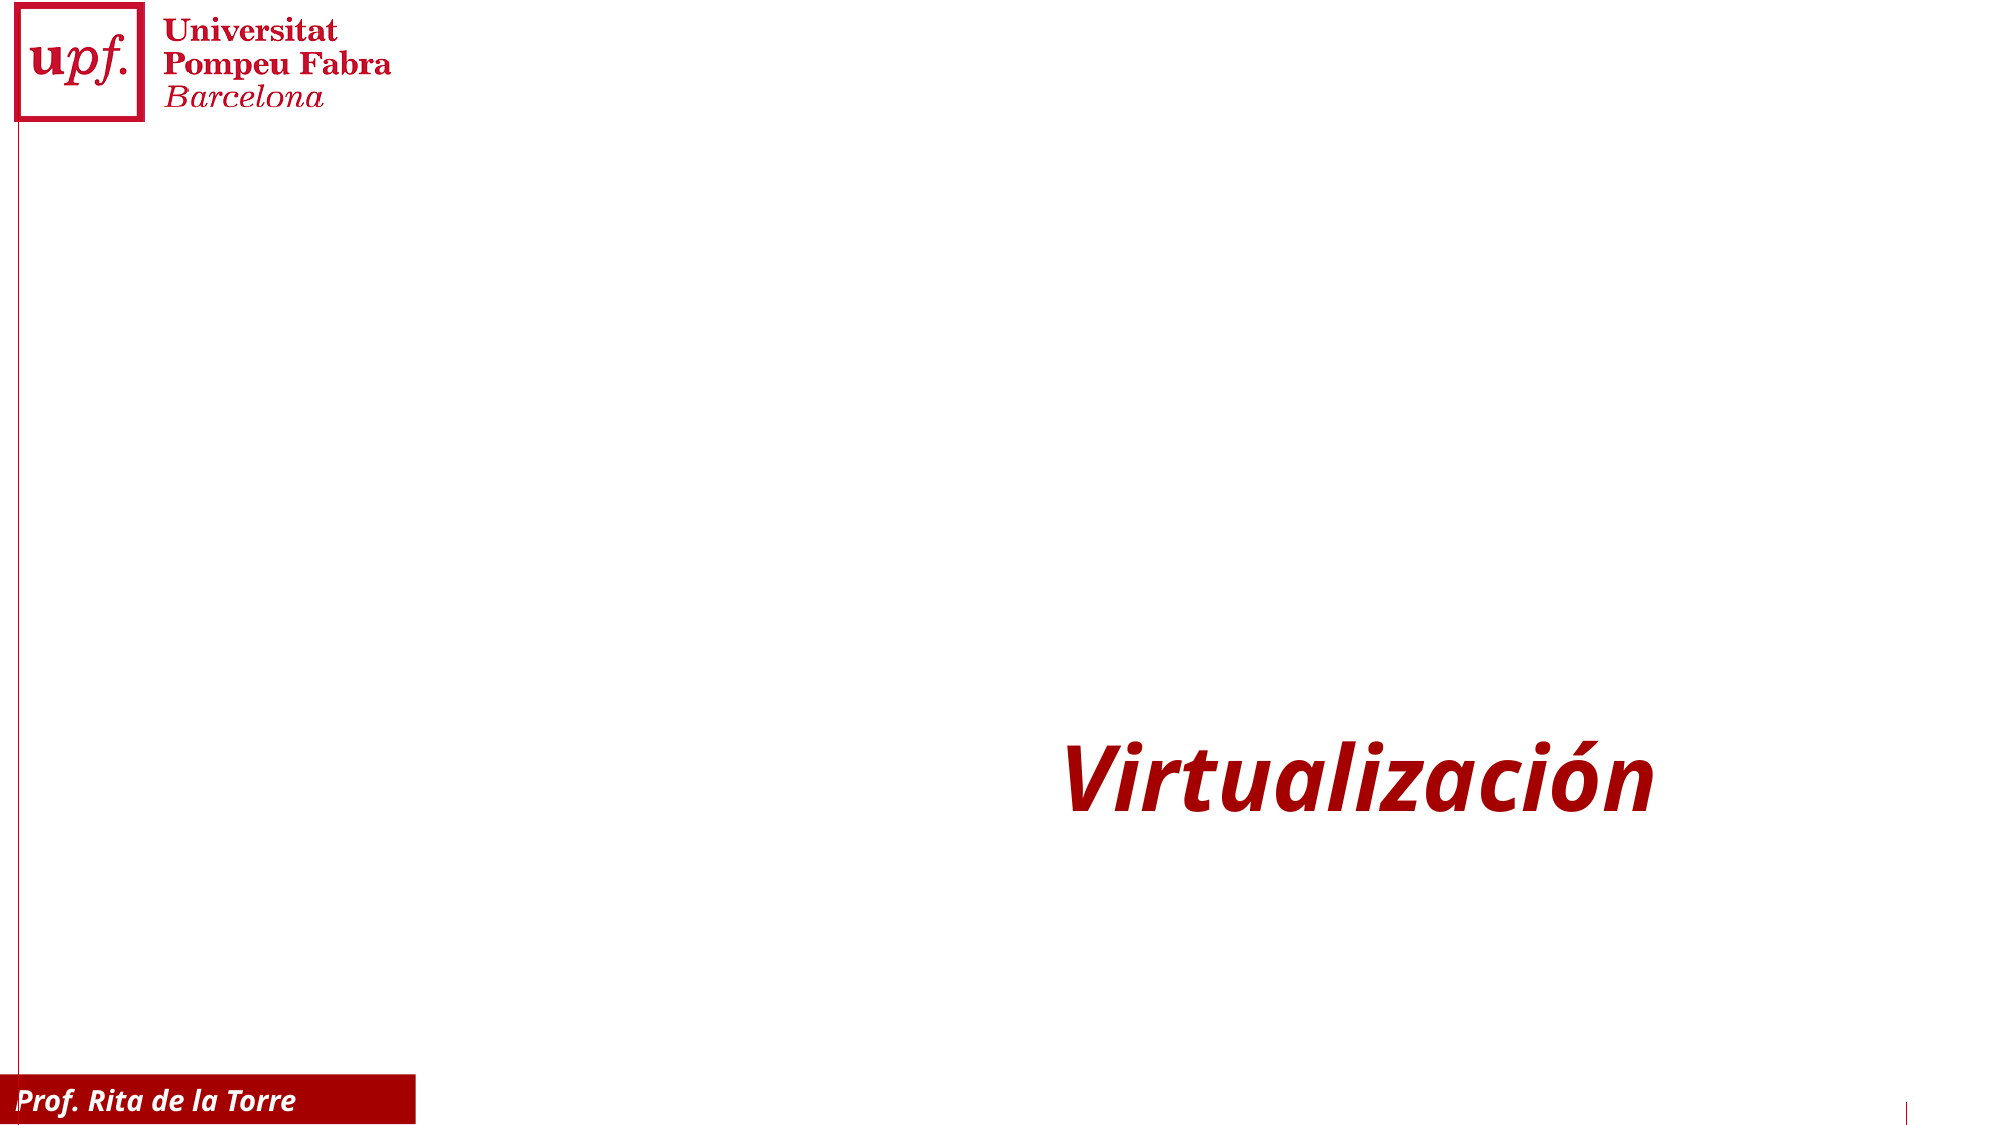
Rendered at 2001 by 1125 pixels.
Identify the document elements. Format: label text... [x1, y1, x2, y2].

picture [14, 2, 407, 122]
title Virtualización [373, 712, 1674, 839]
